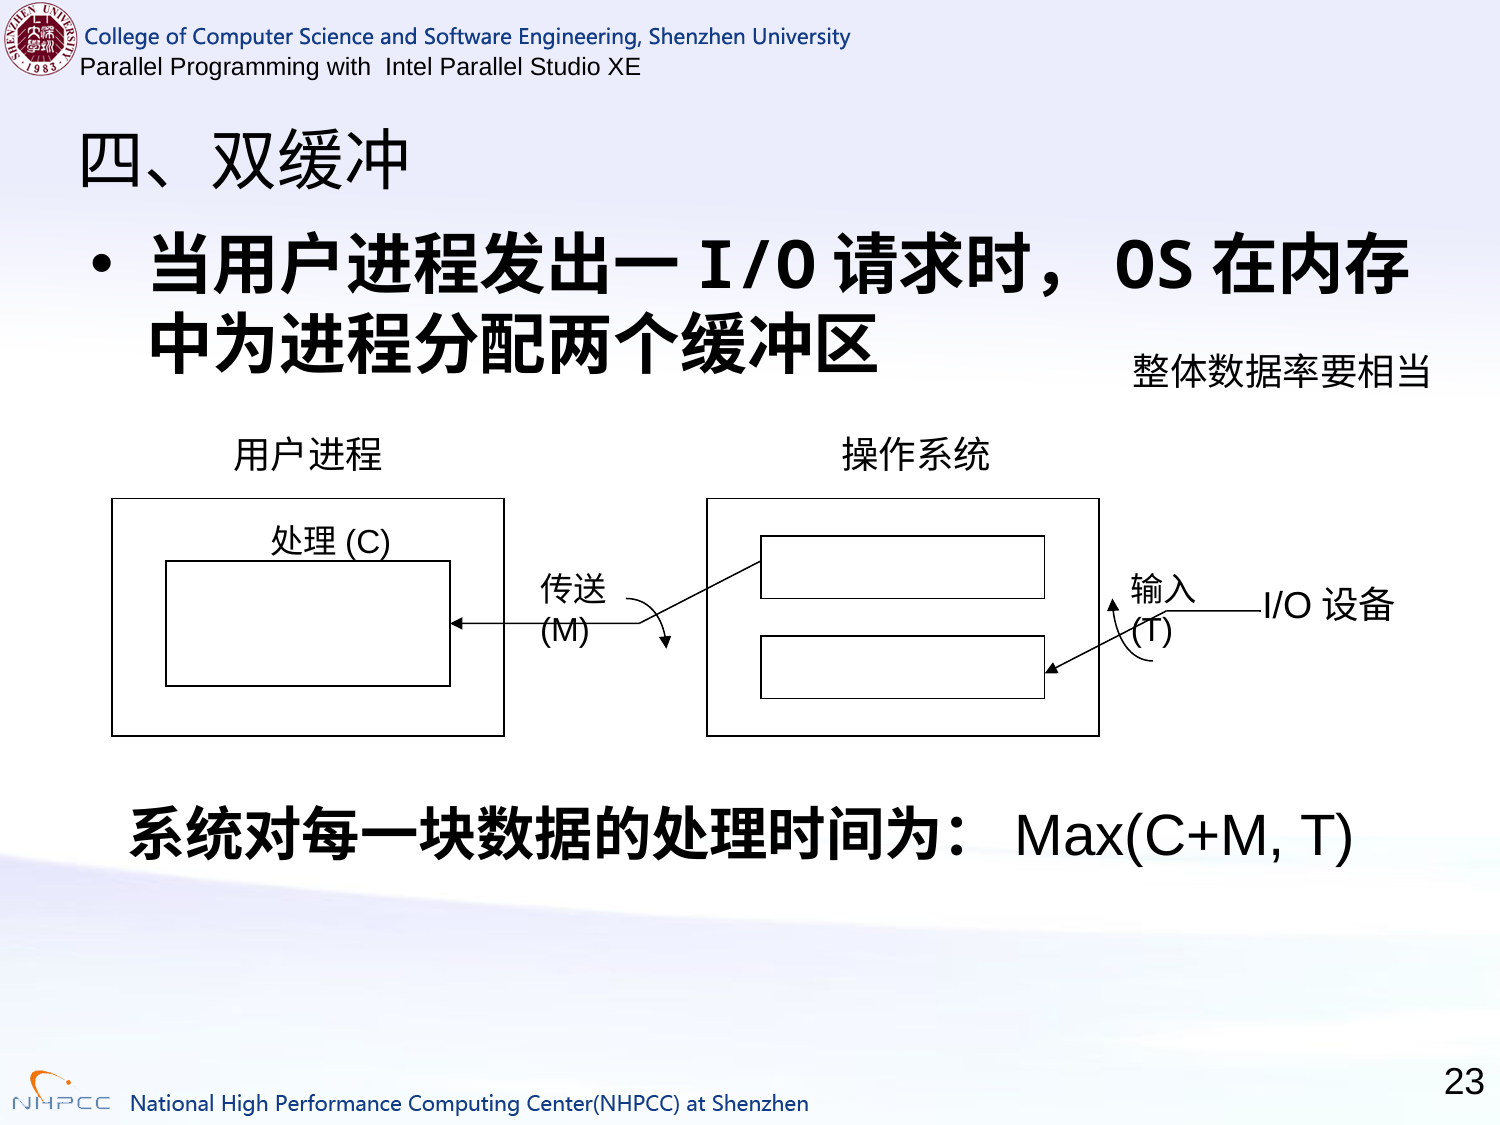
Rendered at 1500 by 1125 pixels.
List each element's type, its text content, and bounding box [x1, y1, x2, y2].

text_box 23 [1400, 1049, 1500, 1110]
picture [0, 0, 1500, 1125]
title 四、双缓冲 [62, 101, 913, 215]
text_box 系统对每一块数据的处理时间为：Max(C+M, T) [112, 789, 1436, 875]
list 当用户进程发出一I/O请求时，OS在内存中为进程分配两个缓冲区 [75, 214, 1469, 465]
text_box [111, 423, 1424, 737]
text_box 整体数据率要相当 [1117, 340, 1448, 401]
